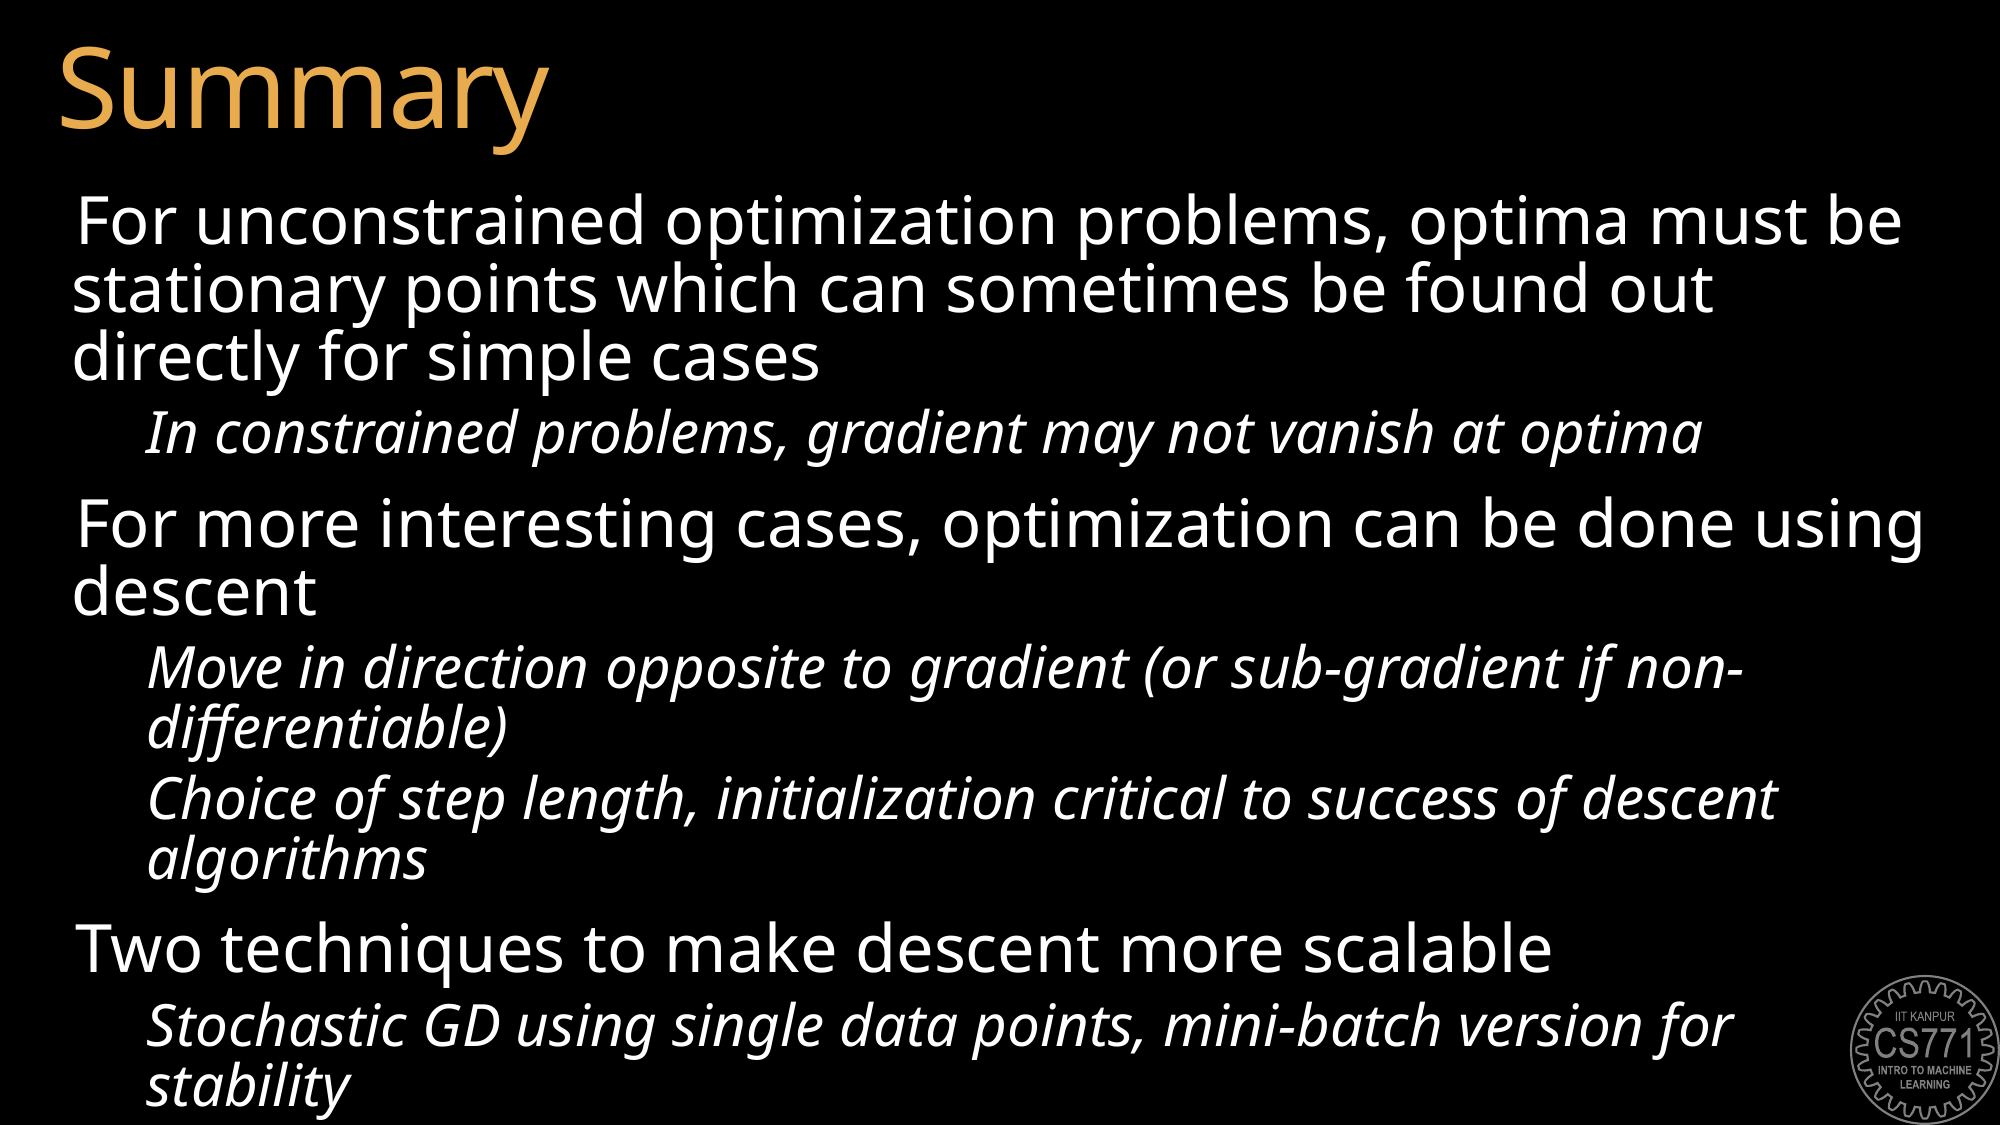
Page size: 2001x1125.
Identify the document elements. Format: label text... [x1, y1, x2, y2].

list For unconstrained optimization problems, optima must be stationary points which can sometimes be found out directly for simple cases In constrained problems, gradient may not vanish at optima For more interesting cases, optimization can be done using descent Move in direction opposite to gradient (or sub-gradient if non-differentiable) Choice of step length, initialization critical to success of descent algorithms Two techniques to make descent more scalable Stochastic GD using single data points, mini-batch version for stability Coordinate descent using single coordinates, coordinate minimization Upcoming discussion: techniques for constrained optimization [41, 182, 1945, 1052]
title Summary [41, 5, 1945, 182]
